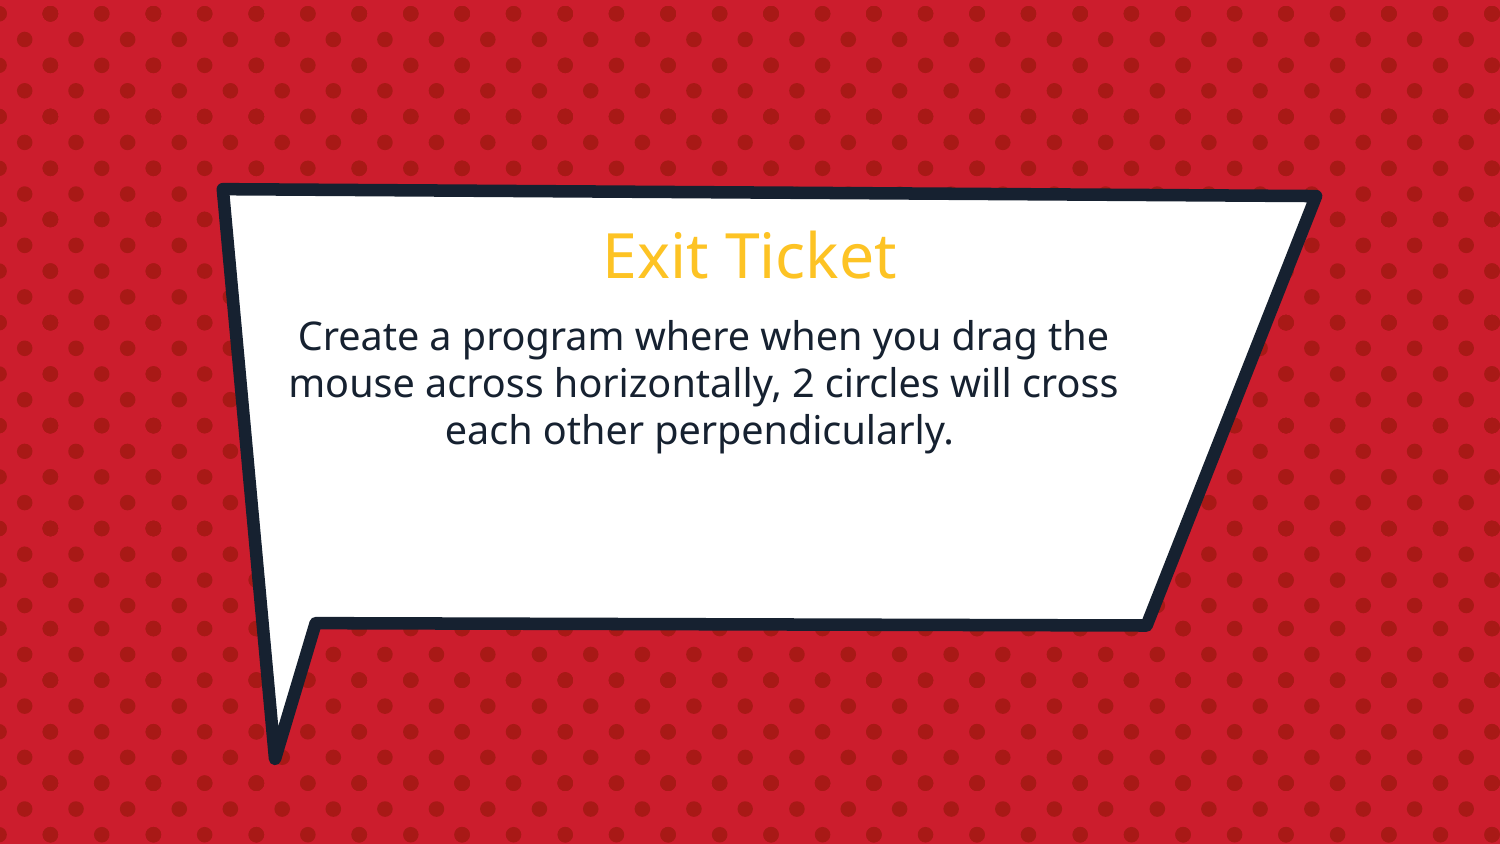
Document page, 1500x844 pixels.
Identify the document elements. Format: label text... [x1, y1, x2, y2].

subtitle Create a program where when you drag the mouse across horizontally, 2 circles will cross each other perpendicularly. [272, 295, 1136, 599]
title Exit Ticket [401, 189, 1099, 295]
text_box [222, 189, 1317, 759]
